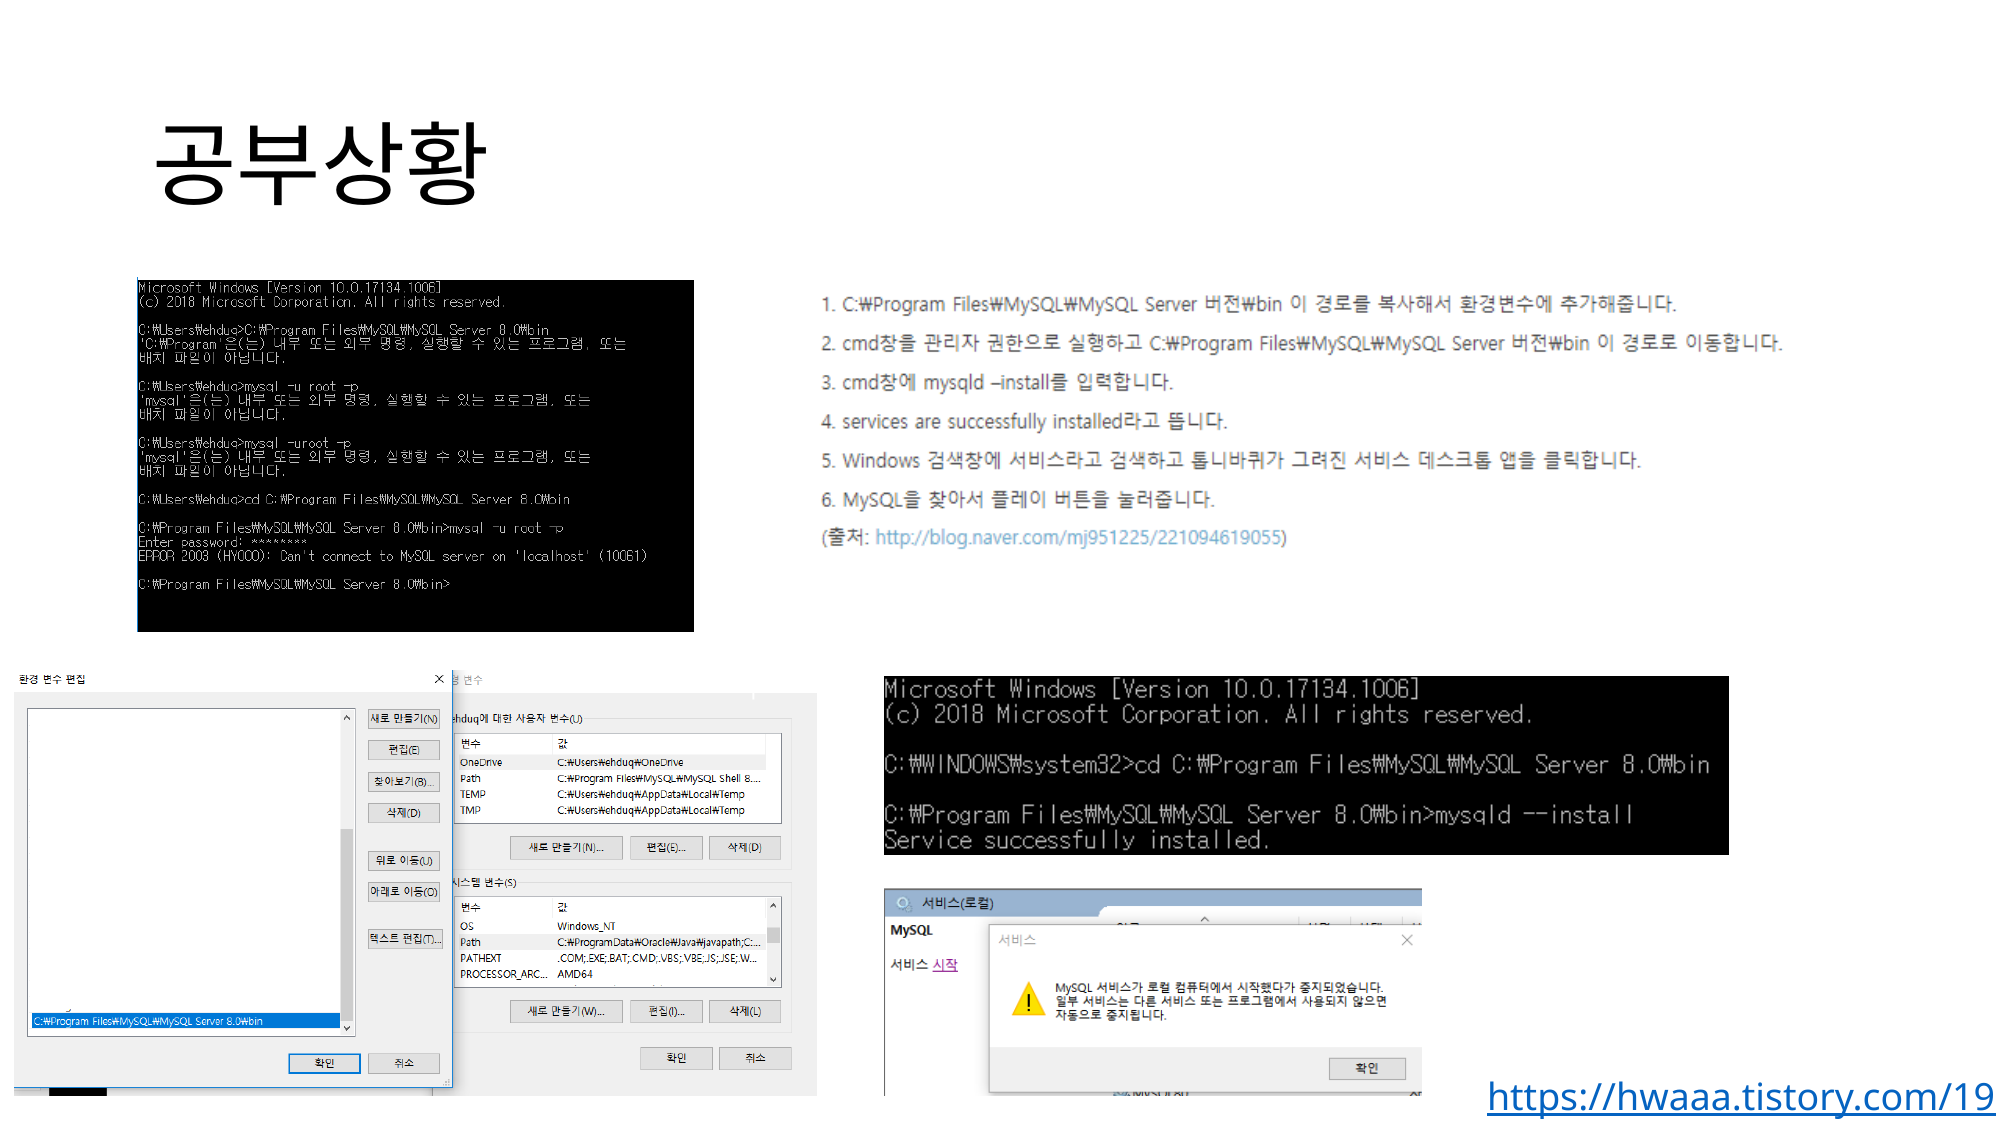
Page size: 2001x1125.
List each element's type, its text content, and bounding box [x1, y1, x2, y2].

picture [809, 277, 1804, 557]
picture [14, 670, 817, 1096]
text_box https://hwaaa.tistory.com/19 [1472, 1065, 2000, 1125]
picture [884, 676, 1729, 855]
picture [137, 277, 694, 632]
title 공부상황 [137, 59, 1863, 278]
picture [884, 888, 1422, 1096]
